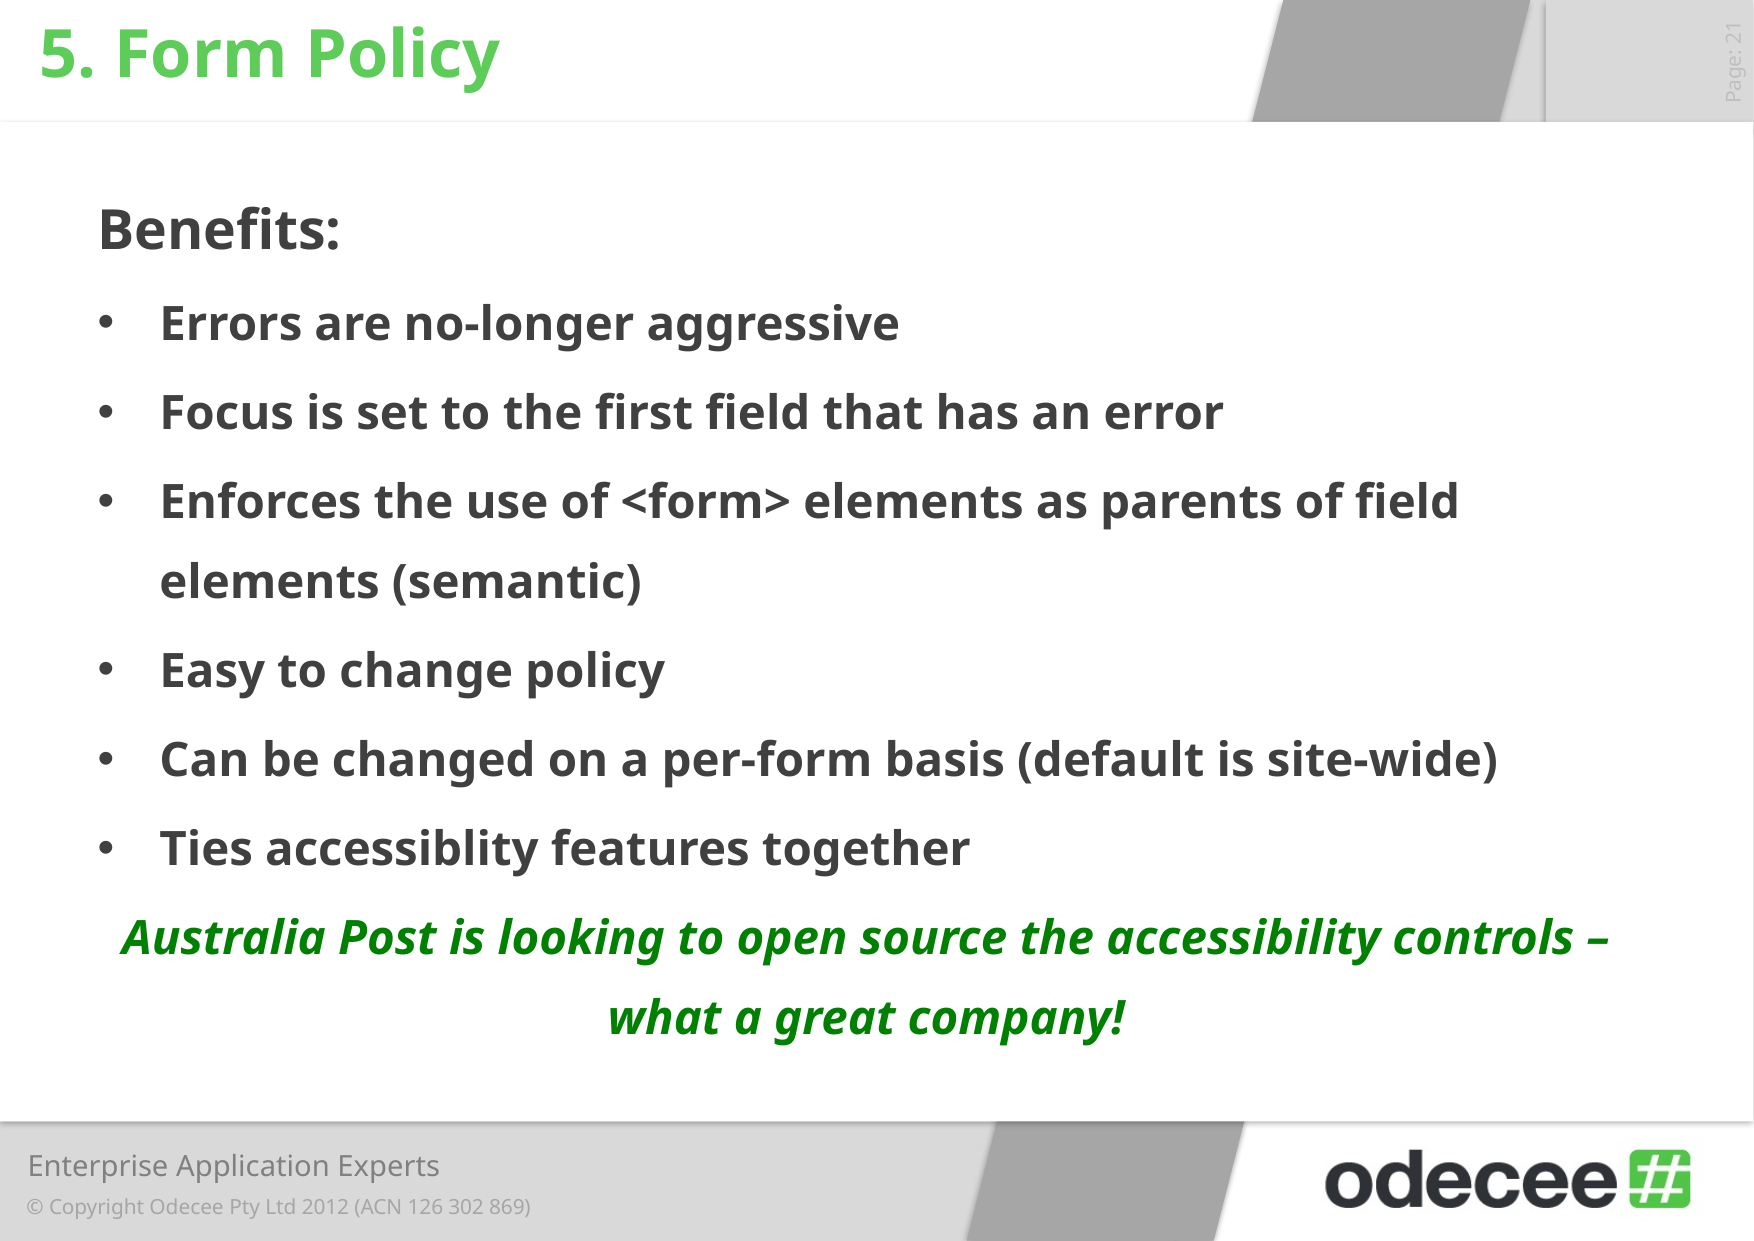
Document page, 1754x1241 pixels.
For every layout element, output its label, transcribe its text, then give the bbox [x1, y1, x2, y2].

title 5. Form Policy [4, 4, 1748, 100]
list Benefits: Errors are no-longer aggressive Focus is set to the first field that has an error Enforces the use of <form> elements as parents of field elements (semantic) Easy to change policy Can be changed on a per-form basis (default is site-wide) Ties accessiblity features together Australia Post is looking to open source the accessibility controls – what a great company! [80, 159, 1654, 1057]
picture [1306, 1122, 1754, 1240]
